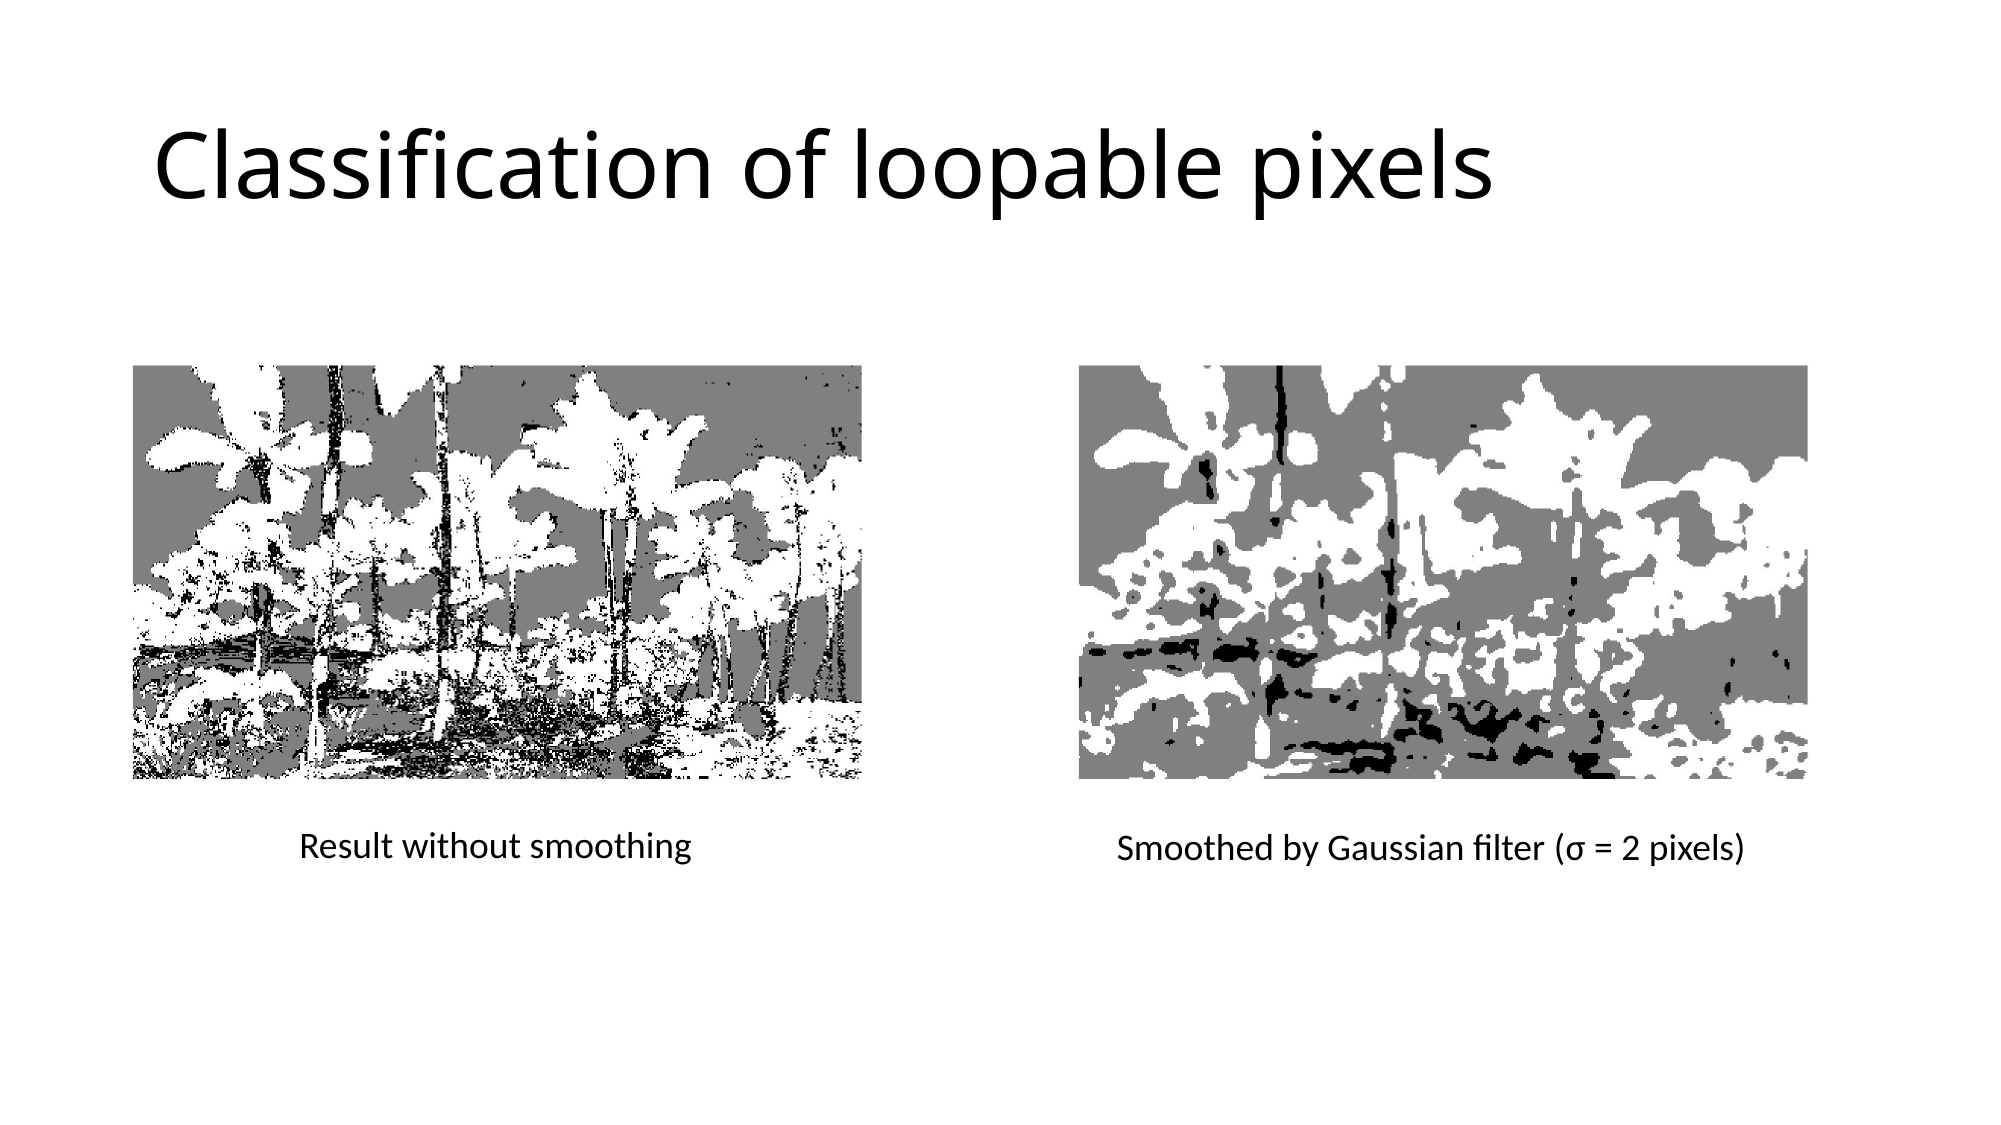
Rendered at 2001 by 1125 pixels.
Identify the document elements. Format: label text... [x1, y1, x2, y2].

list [0, 329, 1075, 879]
title Classification of loopable pixels [137, 59, 1863, 278]
picture [1075, 329, 2000, 879]
